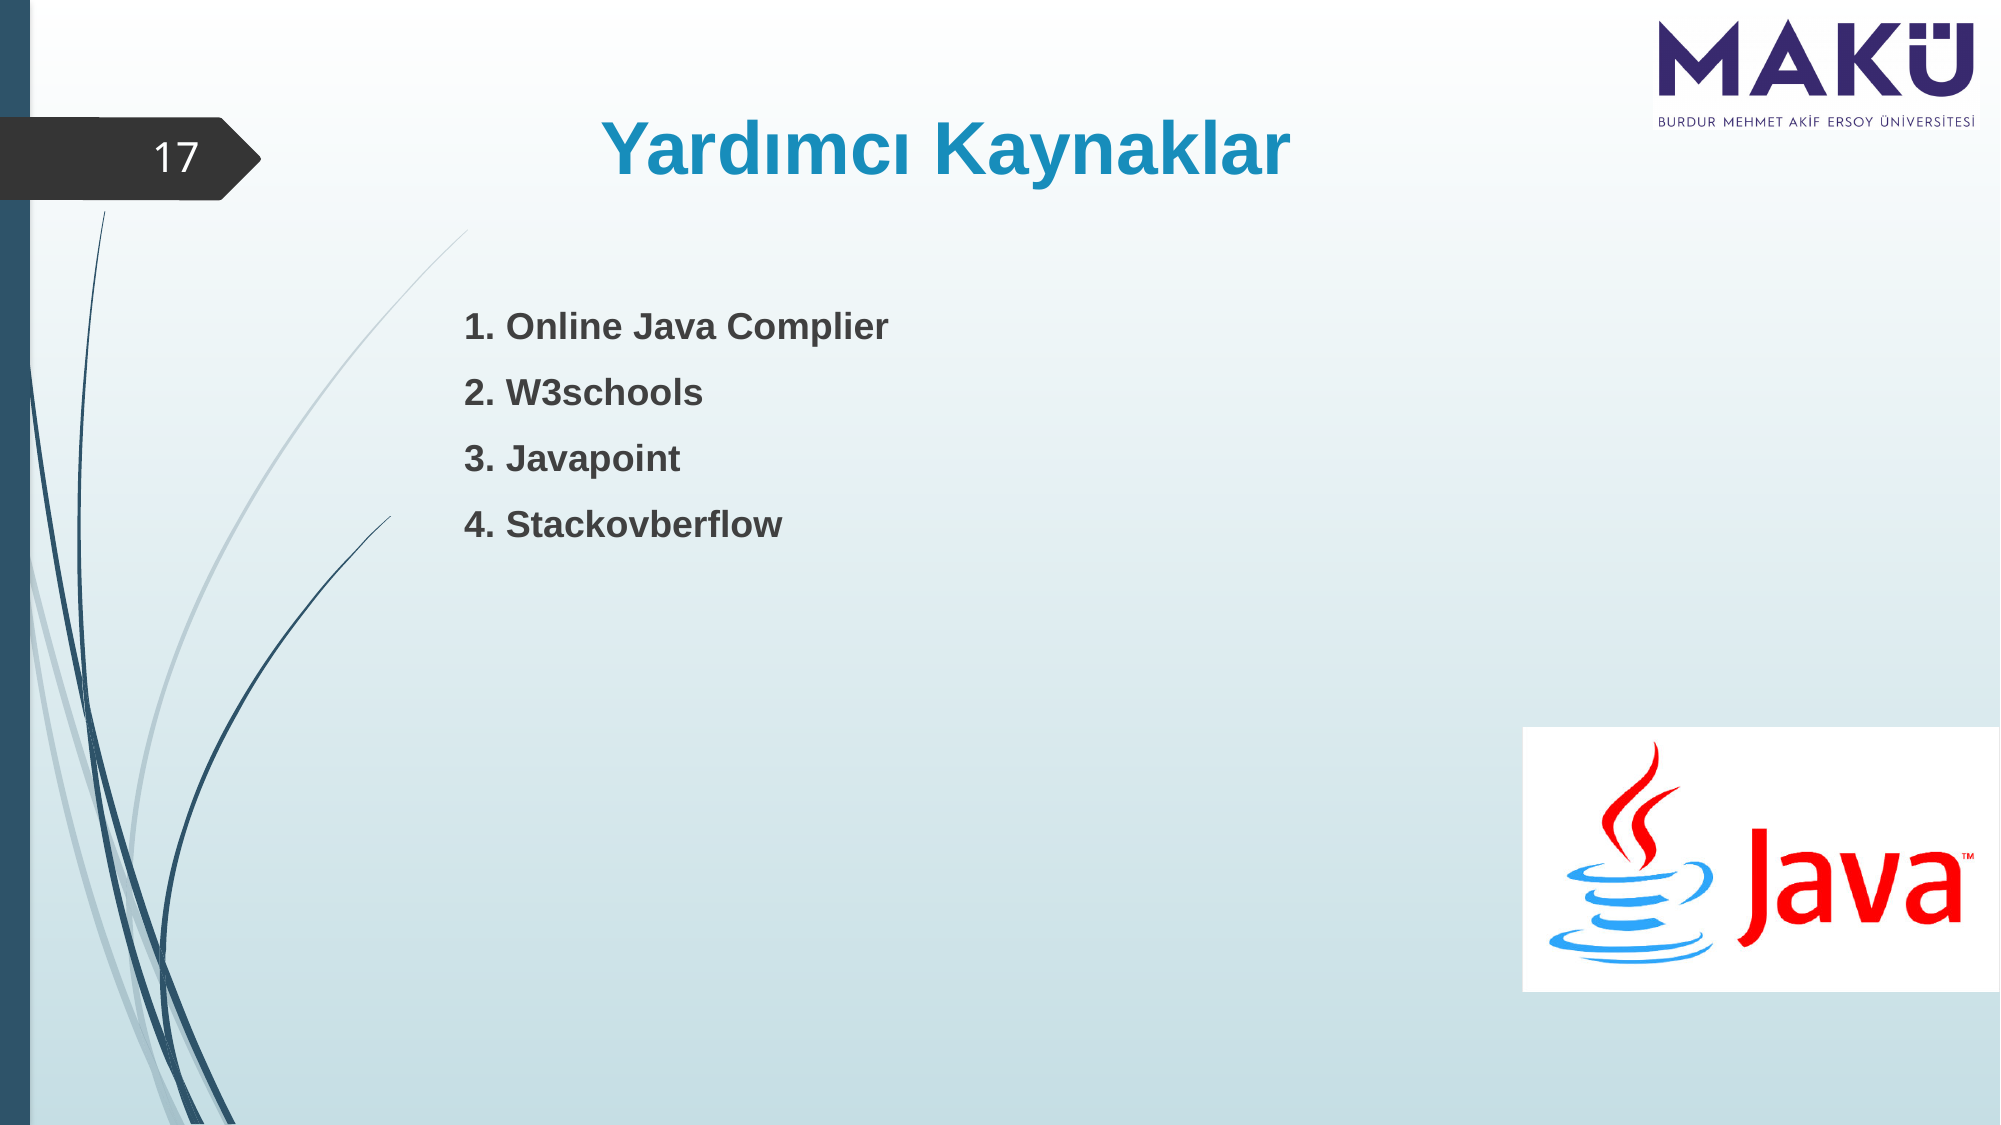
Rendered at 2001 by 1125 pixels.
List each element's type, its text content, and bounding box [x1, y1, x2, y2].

list 1. Online Java Complier 2. W3schools 3. Javapoint 4. Stackovberflow [430, 294, 1893, 915]
picture [1522, 727, 2000, 992]
picture [1652, 16, 1981, 130]
slide_number 17 [87, 129, 216, 190]
title Yardımcı Kaynaklar [215, 92, 1677, 303]
